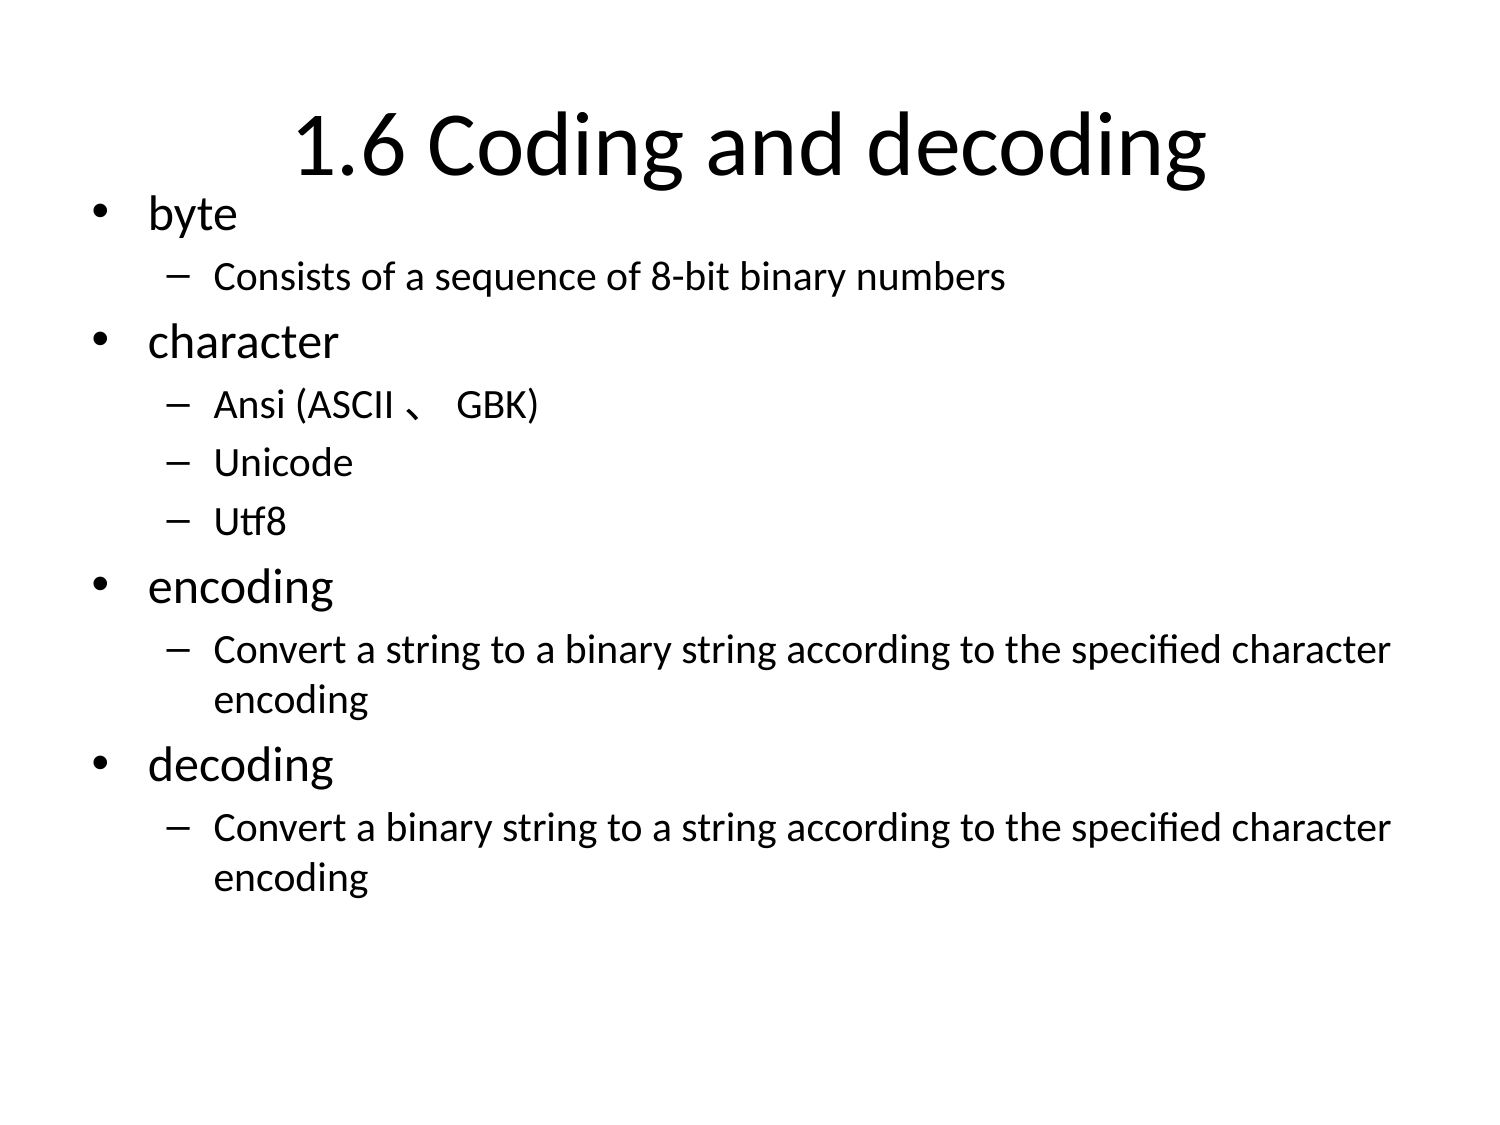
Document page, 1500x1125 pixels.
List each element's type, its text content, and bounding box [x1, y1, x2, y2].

list byte Consists of a sequence of 8-bit binary numbers character Ansi (ASCII、GBK) Unicode Utf8 encoding Convert a string to a binary string according to the specified character encoding decoding Convert a binary string to a string according to the specified character encoding [76, 172, 1427, 1012]
title 1.6 Coding and decoding [75, 45, 1425, 233]
